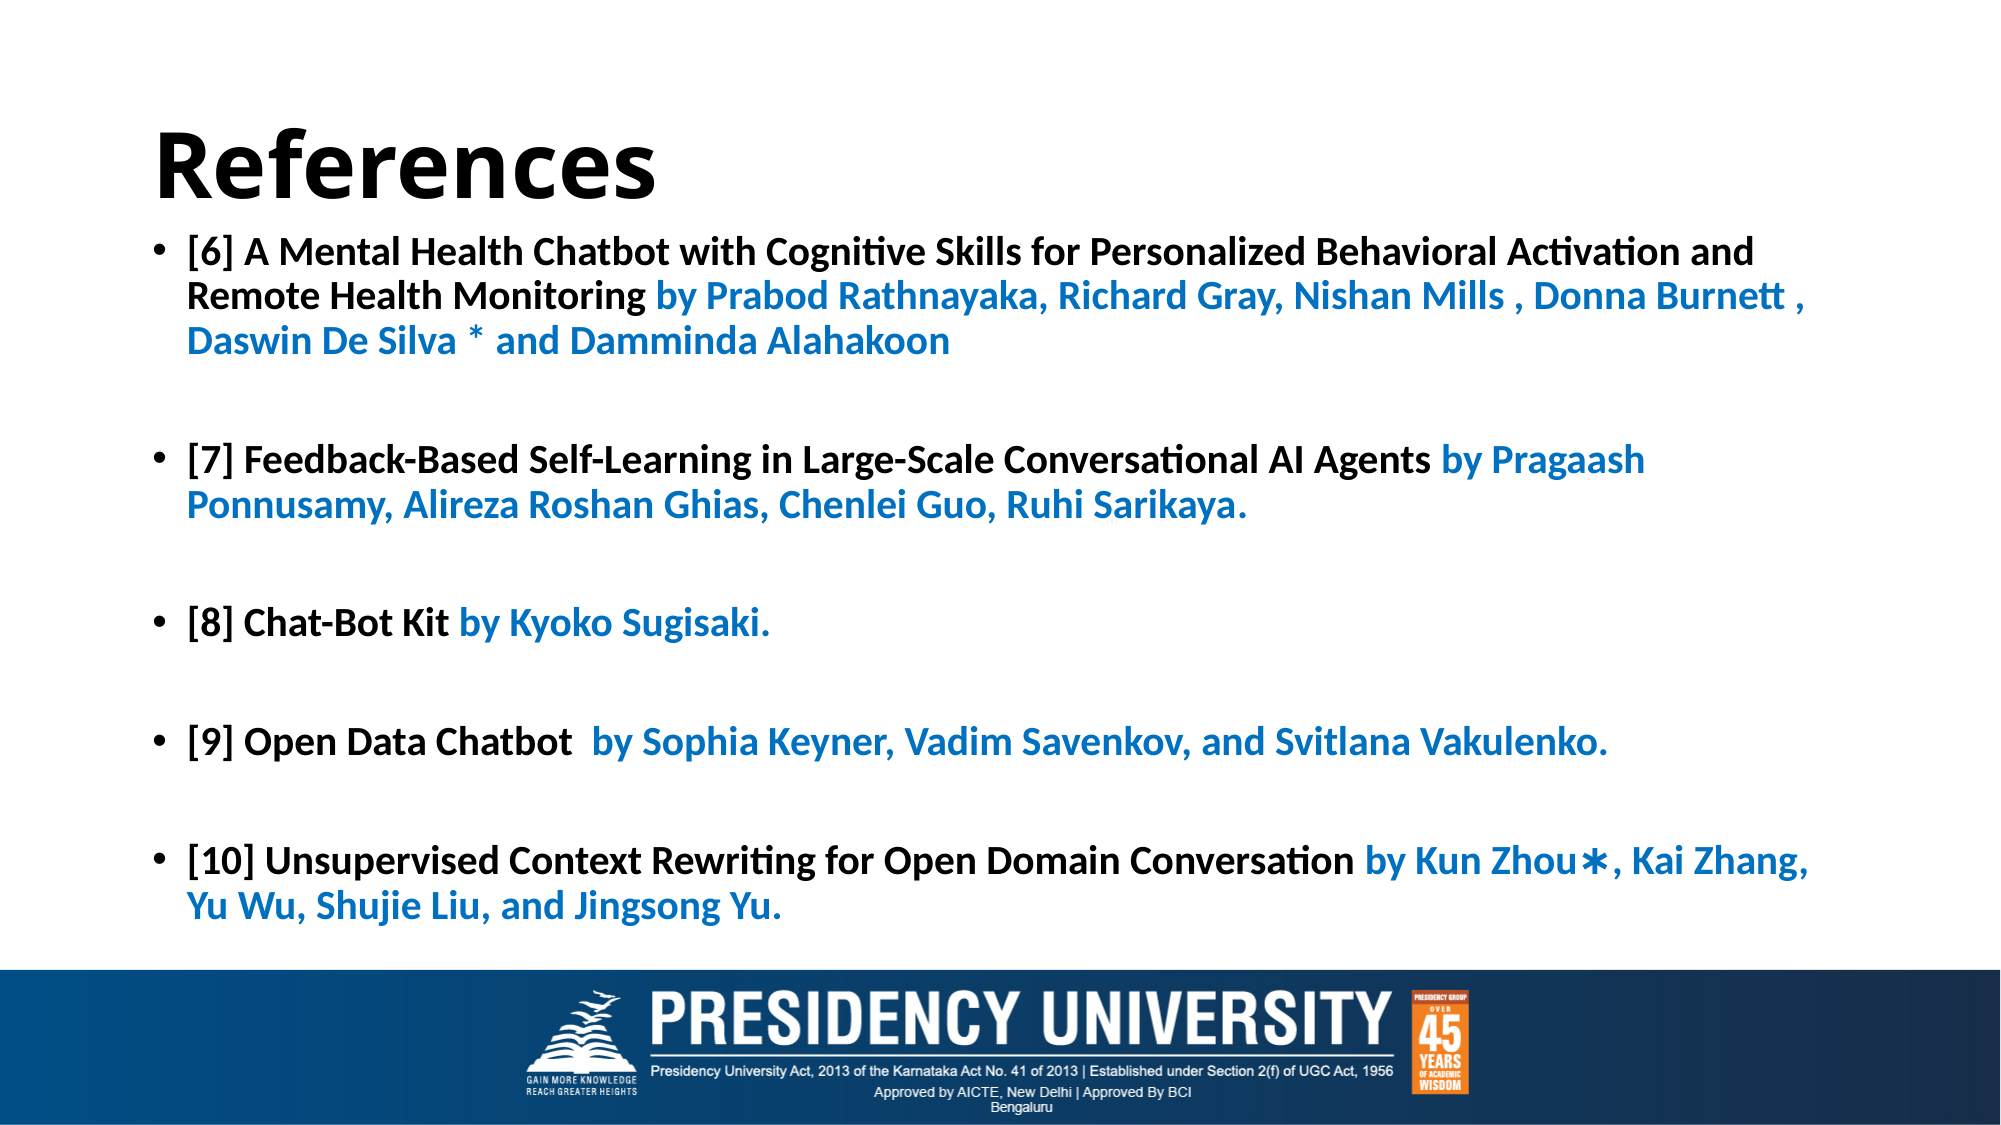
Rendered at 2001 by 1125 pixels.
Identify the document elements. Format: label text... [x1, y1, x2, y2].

picture [0, 0, 2001, 1125]
list [6] A Mental Health Chatbot with Cognitive Skills for Personalized Behavioral Activation and Remote Health Monitoring by Prabod Rathnayaka, Richard Gray, Nishan Mills , Donna Burnett , Daswin De Silva * and Damminda Alahakoon [7] Feedback-Based Self-Learning in Large-Scale Conversational AI Agents by Pragaash Ponnusamy, Alireza Roshan Ghias, Chenlei Guo, Ruhi Sarikaya. [8] Chat-Bot Kit by Kyoko Sugisaki. [9] Open Data Chatbot by Sophia Keyner, Vadim Savenkov, and Svitlana Vakulenko. [10] Unsupervised Context Rewriting for Open Domain Conversation by Kun Zhou∗, Kai Zhang, Yu Wu, Shujie Liu, and Jingsong Yu. [137, 222, 1863, 936]
title References [137, 59, 1863, 222]
